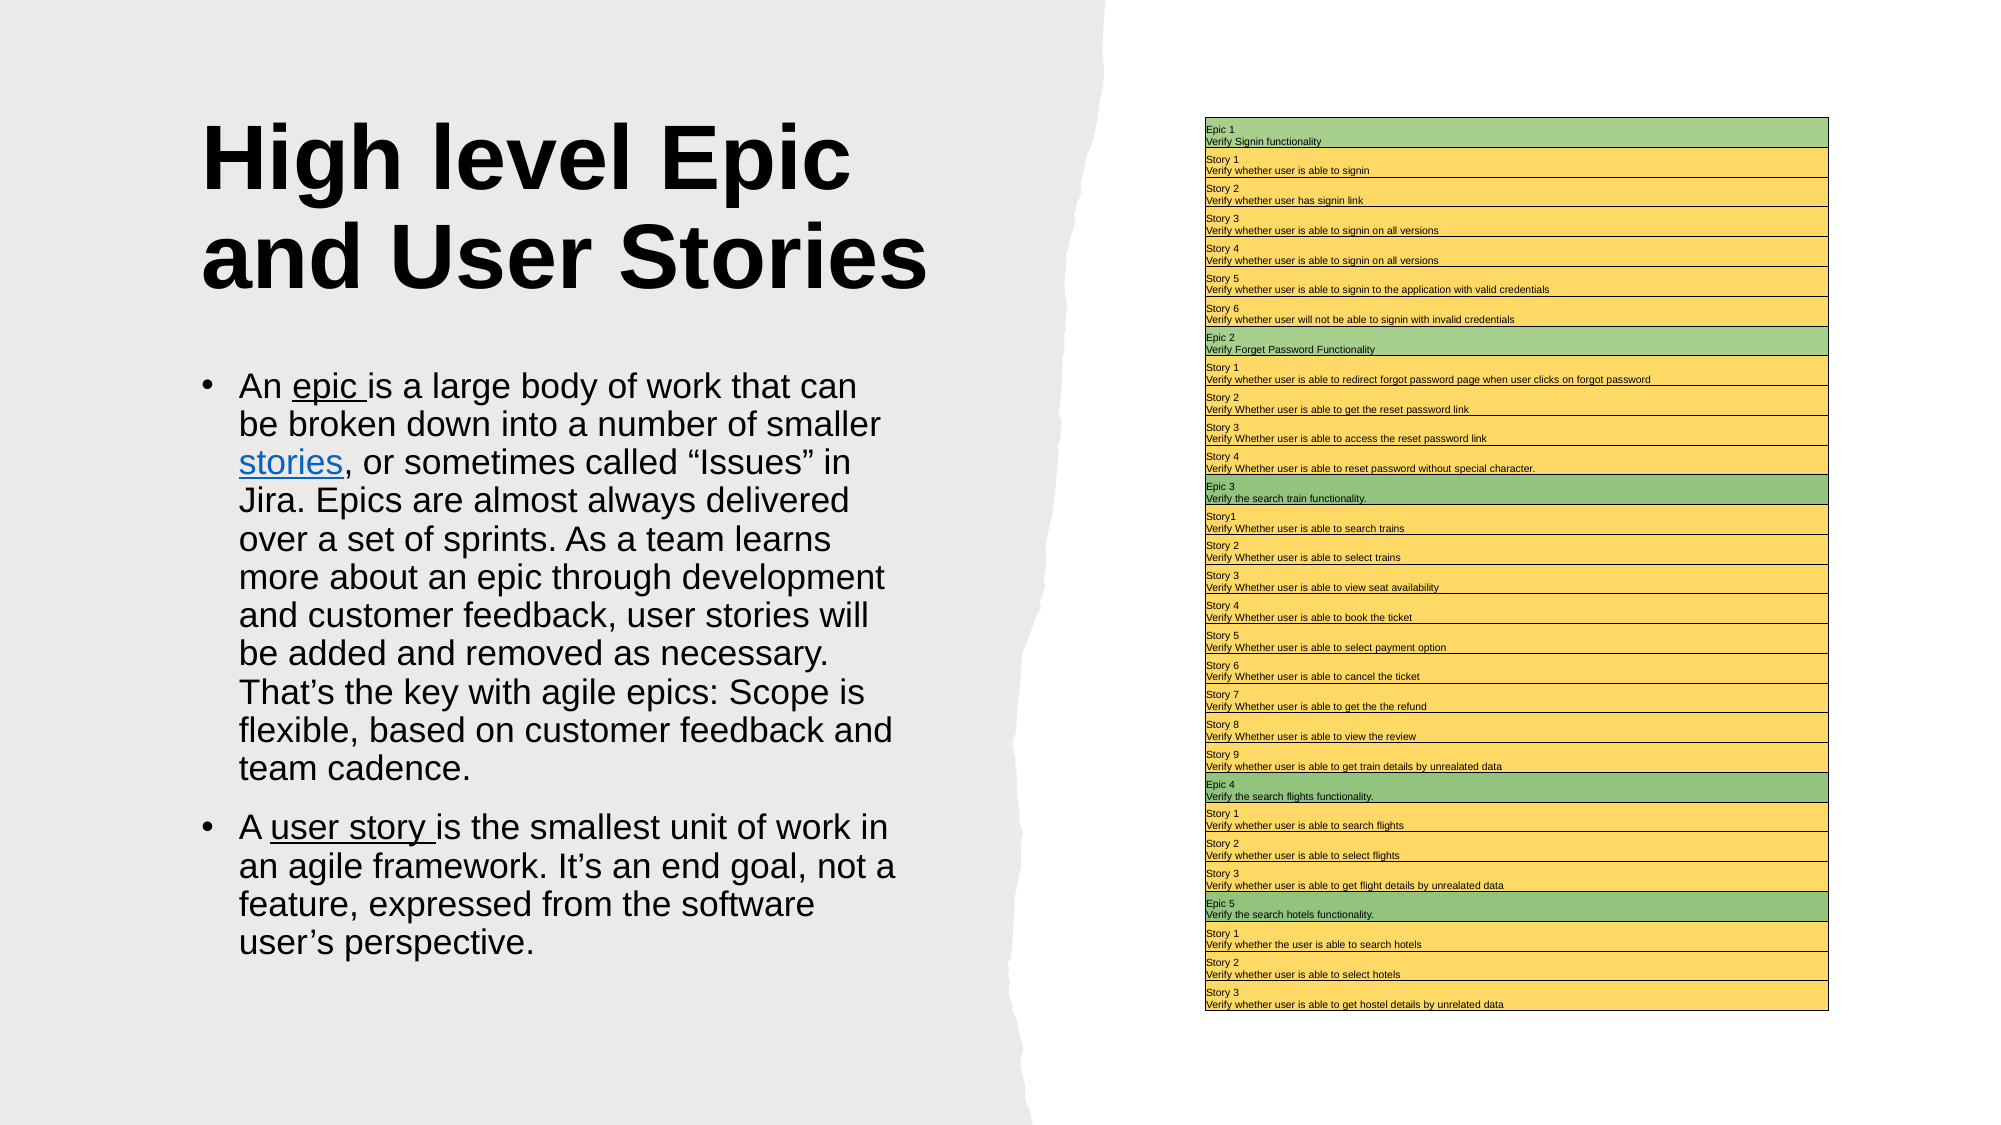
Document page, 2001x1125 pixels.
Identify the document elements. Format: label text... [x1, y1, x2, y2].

table_cell Story 4 Verify Whether user is able to reset password without special character. [1206, 446, 1828, 474]
table_cell Epic 2 Verify Forget Password Functionality [1206, 327, 1828, 355]
table_cell Story 5 Verify Whether user is able to select payment option [1206, 624, 1828, 653]
list An epic is a large body of work that can be broken down into a number of smaller stories, or sometimes called “Issues” in Jira. Epics are almost always delivered over a set of sprints. As a team learns more about an epic through development and customer feedback, user stories will be added and removed as necessary. That’s the key with agile epics: Scope is flexible, based on customer feedback and team cadence. A user story is the smallest unit of work in an agile framework. It’s an end goal, not a feature, expressed from the software user’s perspective. [186, 359, 915, 1002]
table_cell Story 7 Verify Whether user is able to get the the refund [1206, 684, 1828, 712]
table_cell Story1 Verify Whether user is able to search trains [1206, 505, 1828, 534]
table_header Epic 1 Verify Signin functionality [1206, 118, 1828, 147]
table_cell Story 3 Verify Whether user is able to view seat availability [1206, 565, 1828, 593]
table_cell Story 8 Verify Whether user is able to view the review [1206, 713, 1828, 742]
table_cell Story 2 Verify whether user is able to select flights [1206, 832, 1828, 861]
table_cell Story 2 Verify whether user has signin link [1206, 178, 1828, 206]
table_cell Story 5 Verify whether user is able to signin to the application with valid credentials [1206, 267, 1828, 296]
text_box [1009, 0, 2000, 1125]
table_cell Story 2 Verify Whether user is able to get the reset password link [1206, 386, 1828, 415]
table_cell Story 2 Verify whether user is able to select hotels [1206, 952, 1828, 980]
table_cell Story 1 Verify whether user is able to search flights [1206, 803, 1828, 831]
table_cell Story 3 Verify Whether user is able to access the reset password link [1206, 416, 1828, 445]
table_cell Epic 4 Verify the search flights functionality. [1206, 773, 1828, 802]
table_cell Story 6 Verify whether user will not be able to signin with invalid credentials [1206, 297, 1828, 326]
table_cell Story 1 Verify whether user is able to signin [1206, 148, 1828, 177]
table_cell Story 4 Verify whether user is able to signin on all versions [1206, 237, 1828, 266]
table_cell Story 3 Verify whether user is able to signin on all versions [1206, 207, 1828, 236]
table_cell Epic 5 Verify the search hotels functionality. [1206, 892, 1828, 921]
title High level Epic and User Stories [186, 99, 972, 319]
table_cell Story 2 Verify Whether user is able to select trains [1206, 535, 1828, 564]
table_cell Story 6 Verify Whether user is able to cancel the ticket [1206, 654, 1828, 683]
table_cell Story 1 Verify whether user is able to redirect forgot password page when user clicks on forgot password [1206, 356, 1828, 385]
table_cell Story 3 Verify whether user is able to get hostel details by unrelated data [1206, 981, 1828, 1010]
table_cell Story 3 Verify whether user is able to get flight details by unrealated data [1206, 862, 1828, 891]
table_cell Story 1 Verify whether the user is able to search hotels [1206, 922, 1828, 951]
table_cell Story 9 Verify whether user is able to get train details by unrealated data [1206, 743, 1828, 772]
text_box [0, 0, 1107, 1125]
table_cell Epic 3 Verify the search train functionality. [1206, 475, 1828, 504]
table_cell Story 4 Verify Whether user is able to book the ticket [1206, 594, 1828, 623]
